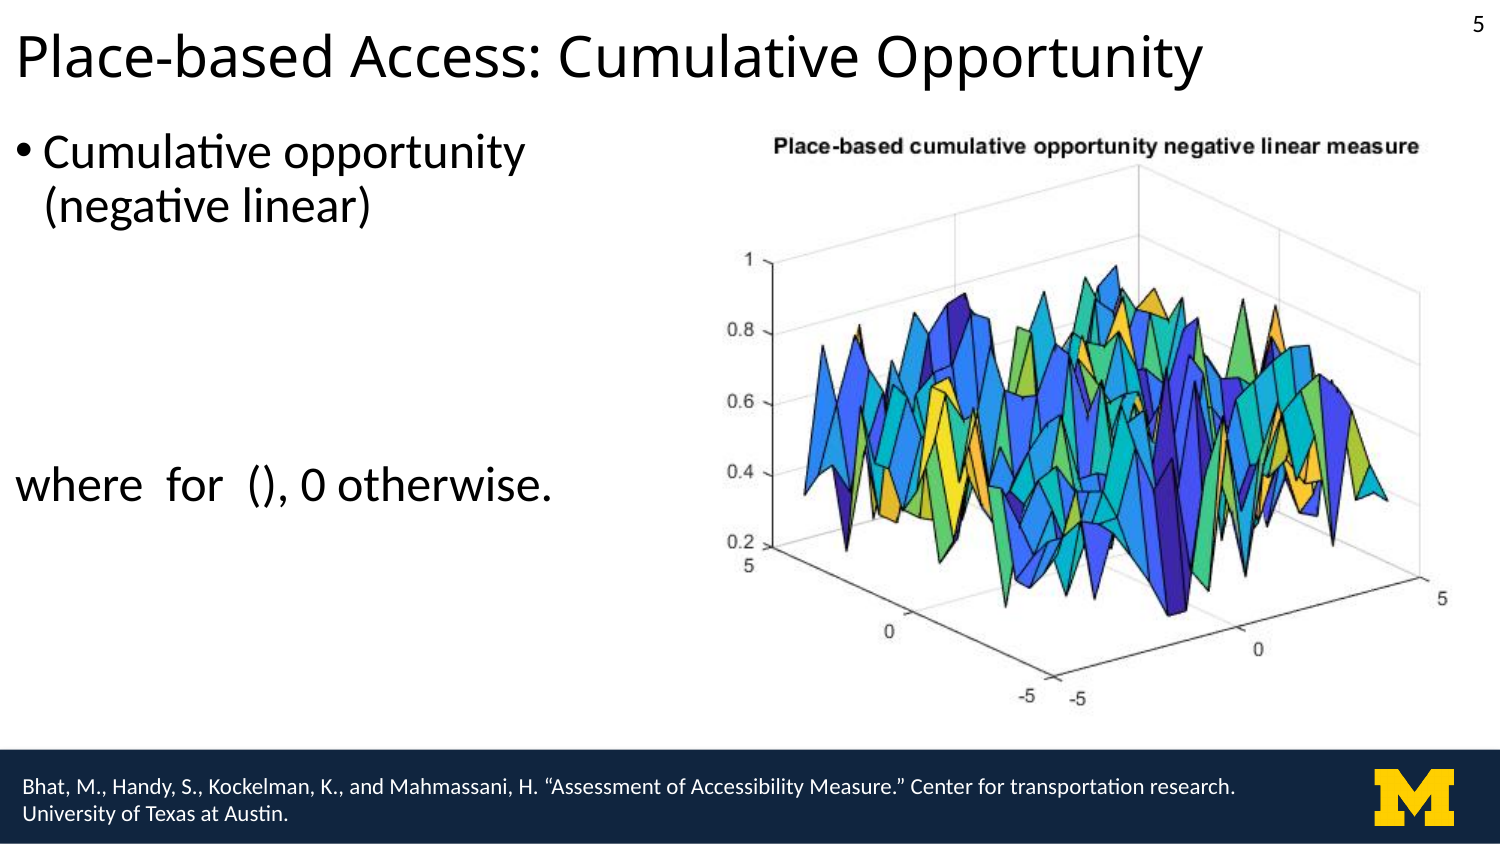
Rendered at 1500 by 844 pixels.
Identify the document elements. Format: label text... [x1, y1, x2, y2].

text_box 5 [1162, 0, 1500, 45]
picture [663, 118, 1500, 746]
text_box Bhat, M., Handy, S., Kockelman, K., and Mahmassani, H. “Assessment of Accessibility Measure.” Center for transportation research. University of Texas at Austin. [7, 763, 1253, 834]
text_box Place-based Access: Cumulative Opportunity [0, 0, 1294, 118]
